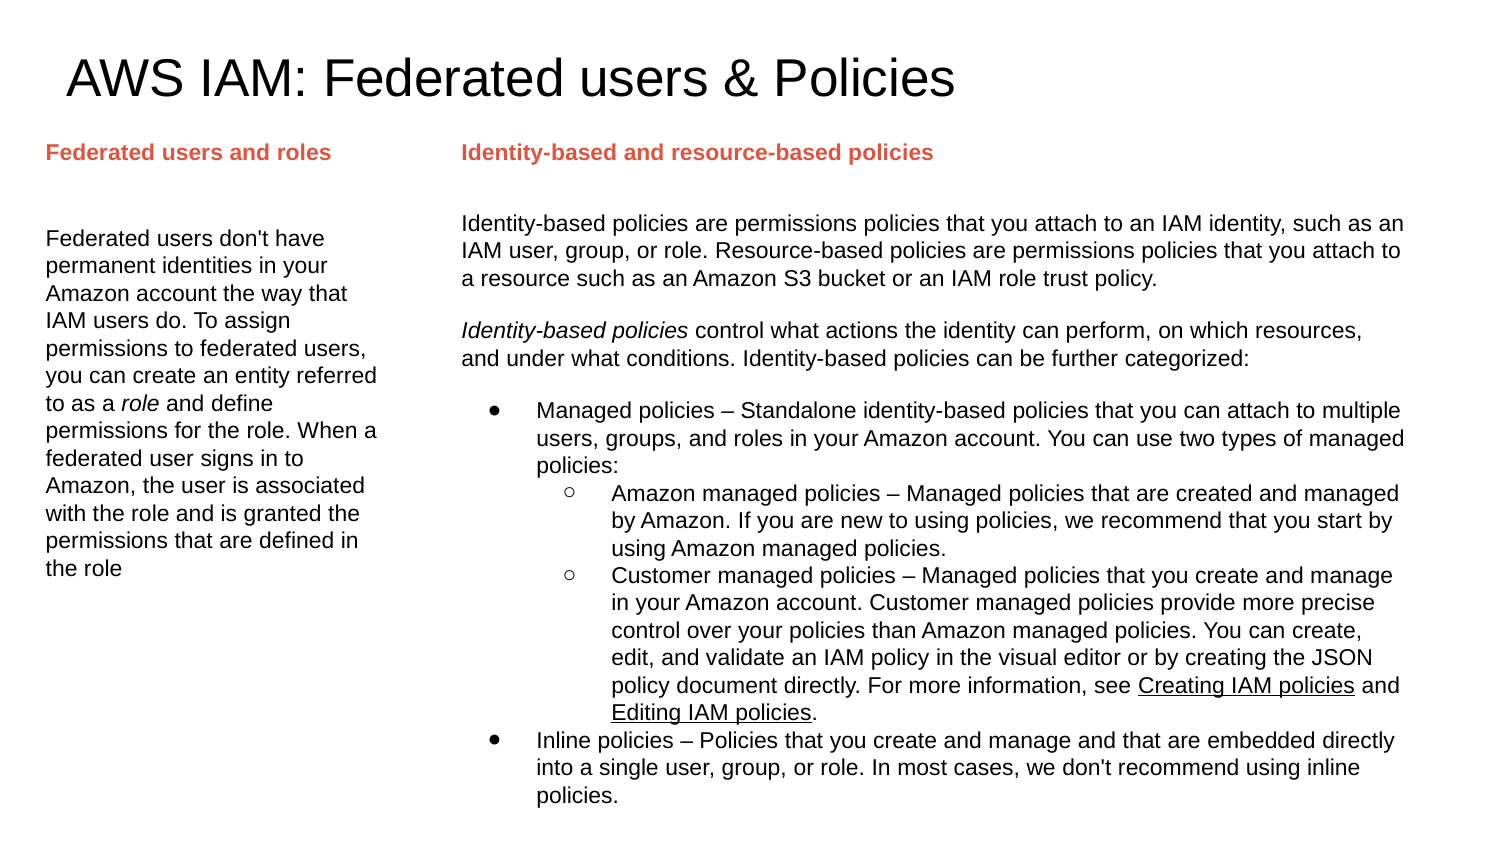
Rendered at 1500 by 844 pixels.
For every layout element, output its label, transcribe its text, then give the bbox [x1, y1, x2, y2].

title AWS IAM: Federated users & Policies [51, 28, 1449, 123]
text_box Identity-based and resource-based policies Identity-based policies are permissions policies that you attach to an IAM identity, such as an IAM user, group, or role. Resource-based policies are permissions policies that you attach to a resource such as an Amazon S3 bucket or an IAM role trust policy. Identity-based policies control what actions the identity can perform, on which resources, and under what conditions. Identity-based policies can be further categorized: Managed policies – Standalone identity-based policies that you can attach to multiple users, groups, and roles in your Amazon account. You can use two types of managed policies: Amazon managed policies – Managed policies that are created and managed by Amazon. If you are new to using policies, we recommend that you start by using Amazon managed policies. Customer managed policies – Managed policies that you create and manage in your Amazon account. Customer managed policies provide more precise control over your policies than Amazon managed policies. You can create, edit, and validate an IAM policy in the visual editor or by creating the JSON policy document directly. For more information, see Creating IAM policies and Editing IAM policies. Inline policies – Policies that you create and manage and that are embedded directly into a single user, group, or role. In most cases, we don't recommend using inline policies. [446, 122, 1423, 823]
list Federated users and roles Federated users don't have permanent identities in your Amazon account the way that IAM users do. To assign permissions to federated users, you can create an entity referred to as a role and define permissions for the role. When a federated user signs in to Amazon, the user is associated with the role and is granted the permissions that are defined in the role [30, 122, 400, 755]
